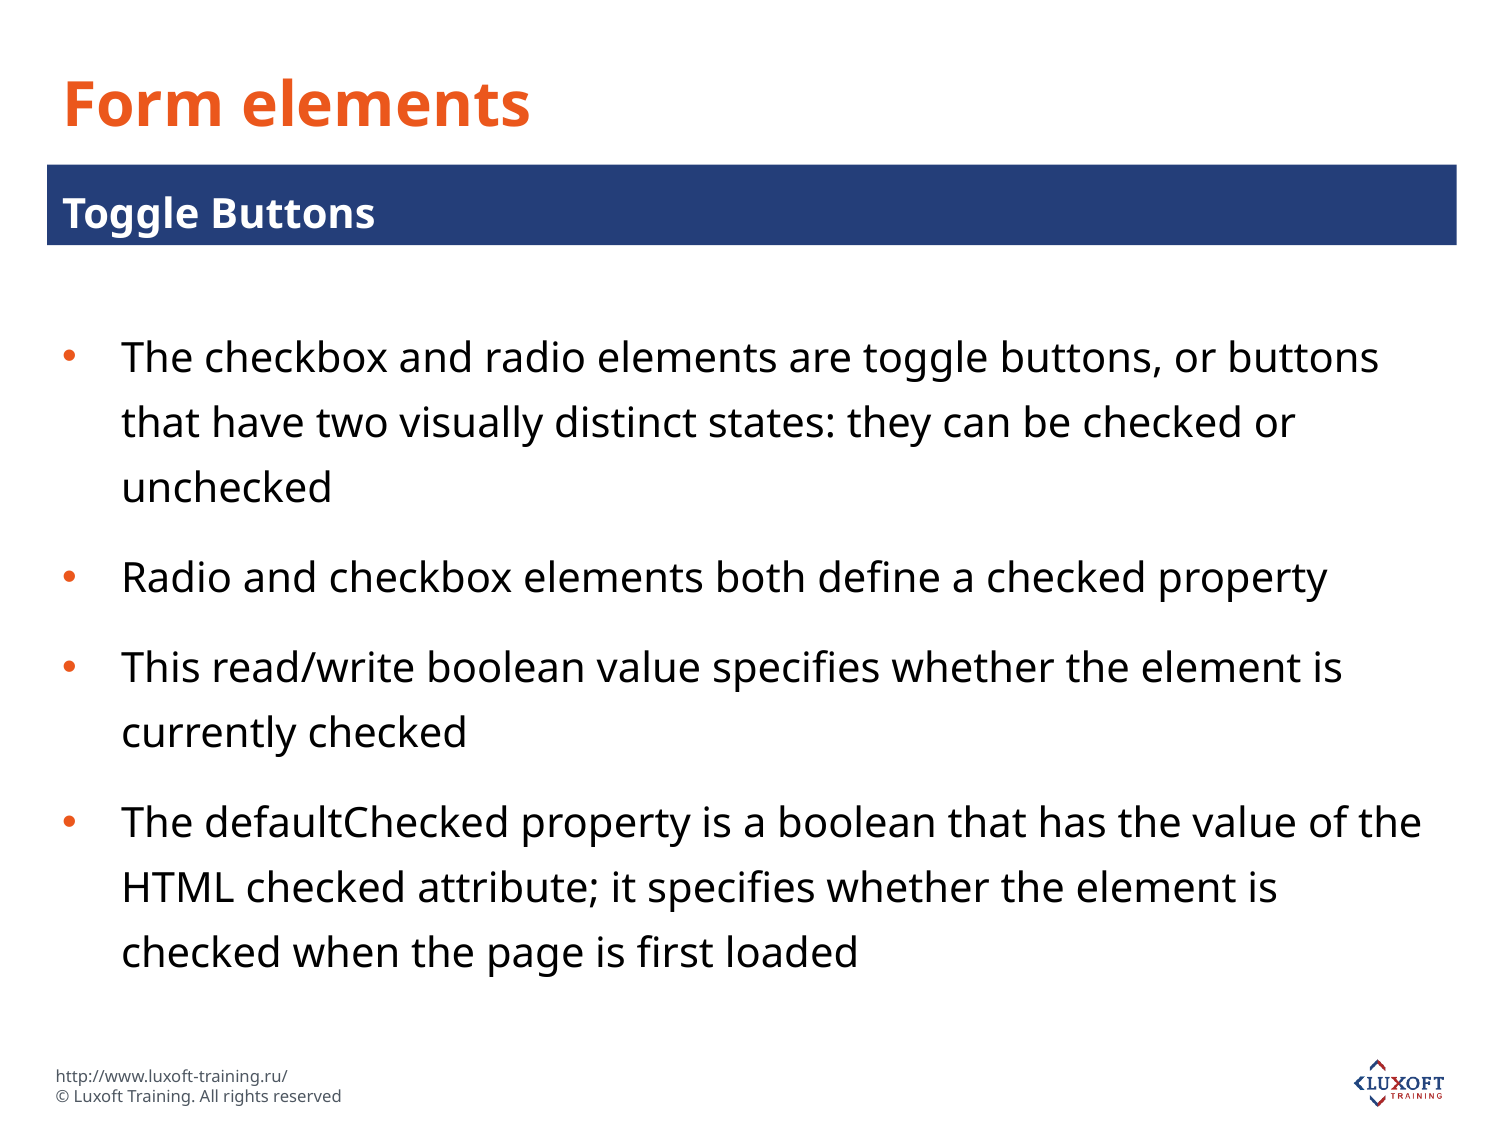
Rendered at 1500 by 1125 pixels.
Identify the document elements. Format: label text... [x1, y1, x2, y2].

list The checkbox and radio elements are toggle buttons, or buttons that have two visually distinct states: they can be checked or unchecked Radio and checkbox elements both define a checked property This read/write boolean value specifies whether the element is currently checked The defaultChecked property is a boolean that has the value of the HTML checked attribute; it specifies whether the element is checked when the page is first loaded [47, 308, 1457, 1018]
title Form elements [47, 59, 1457, 143]
list Toggle Buttons [47, 164, 1457, 246]
picture [1339, 1059, 1458, 1107]
